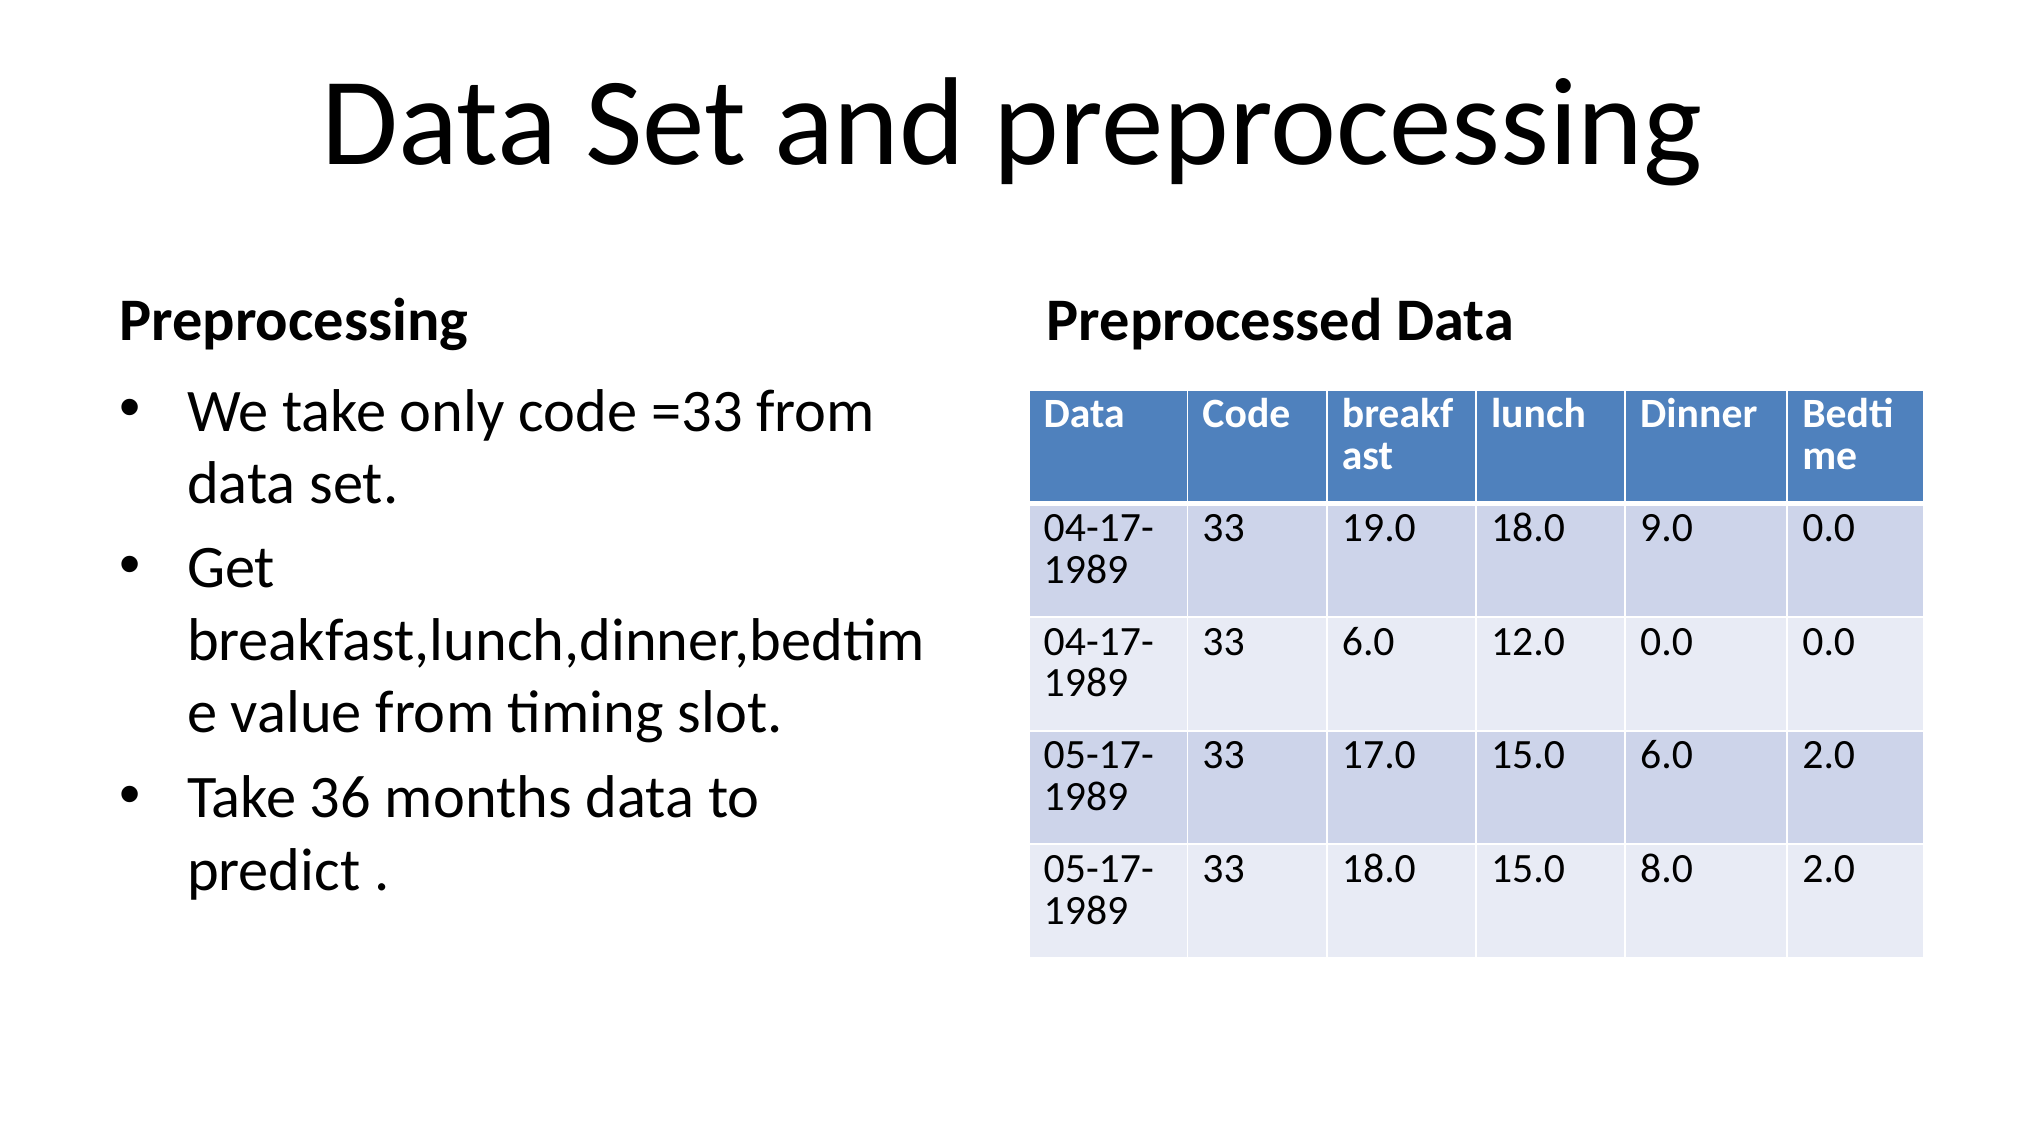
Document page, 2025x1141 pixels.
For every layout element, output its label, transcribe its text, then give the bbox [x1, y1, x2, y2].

table_cell 12.0 [1477, 618, 1624, 730]
list Preprocessed Data [1028, 255, 1924, 362]
table_cell 2.0 [1788, 732, 1923, 843]
table_cell 33 [1188, 732, 1326, 843]
table_cell 8.0 [1626, 845, 1786, 957]
title Data Set and preprocessing [101, 45, 1924, 183]
table_cell 9.0 [1626, 506, 1786, 616]
table_cell 04-17-1989 [1030, 506, 1187, 616]
table_cell 15.0 [1477, 732, 1624, 843]
table_cell 0.0 [1788, 618, 1923, 730]
table_header Dinner [1626, 391, 1786, 501]
table_header lunch [1477, 391, 1624, 501]
table_header Data [1030, 391, 1187, 501]
table_cell 2.0 [1788, 845, 1923, 957]
table_cell 18.0 [1328, 845, 1475, 957]
table_cell 33 [1188, 845, 1326, 957]
list We take only code =33 from data set. Get breakfast,lunch,dinner,bedtime value from timing slot. Take 36 months data to predict . [101, 361, 950, 1019]
table_cell 18.0 [1477, 506, 1624, 616]
table_cell 05-17-1989 [1030, 732, 1187, 843]
table_header breakfast [1328, 391, 1475, 501]
table_cell 6.0 [1328, 618, 1475, 730]
table_header Bedtime [1788, 391, 1923, 501]
table_cell 05-17-1989 [1030, 845, 1187, 957]
list Preprocessing [101, 255, 996, 362]
table_cell 17.0 [1328, 732, 1475, 843]
table_cell 15.0 [1477, 845, 1624, 957]
table_header Code [1188, 391, 1326, 501]
table_cell 33 [1188, 618, 1326, 730]
table_cell 0.0 [1788, 506, 1923, 616]
table_cell 33 [1188, 506, 1326, 616]
table_cell 04-17-1989 [1030, 618, 1187, 730]
table_cell 19.0 [1328, 506, 1475, 616]
table_cell 0.0 [1626, 618, 1786, 730]
table_cell 6.0 [1626, 732, 1786, 843]
